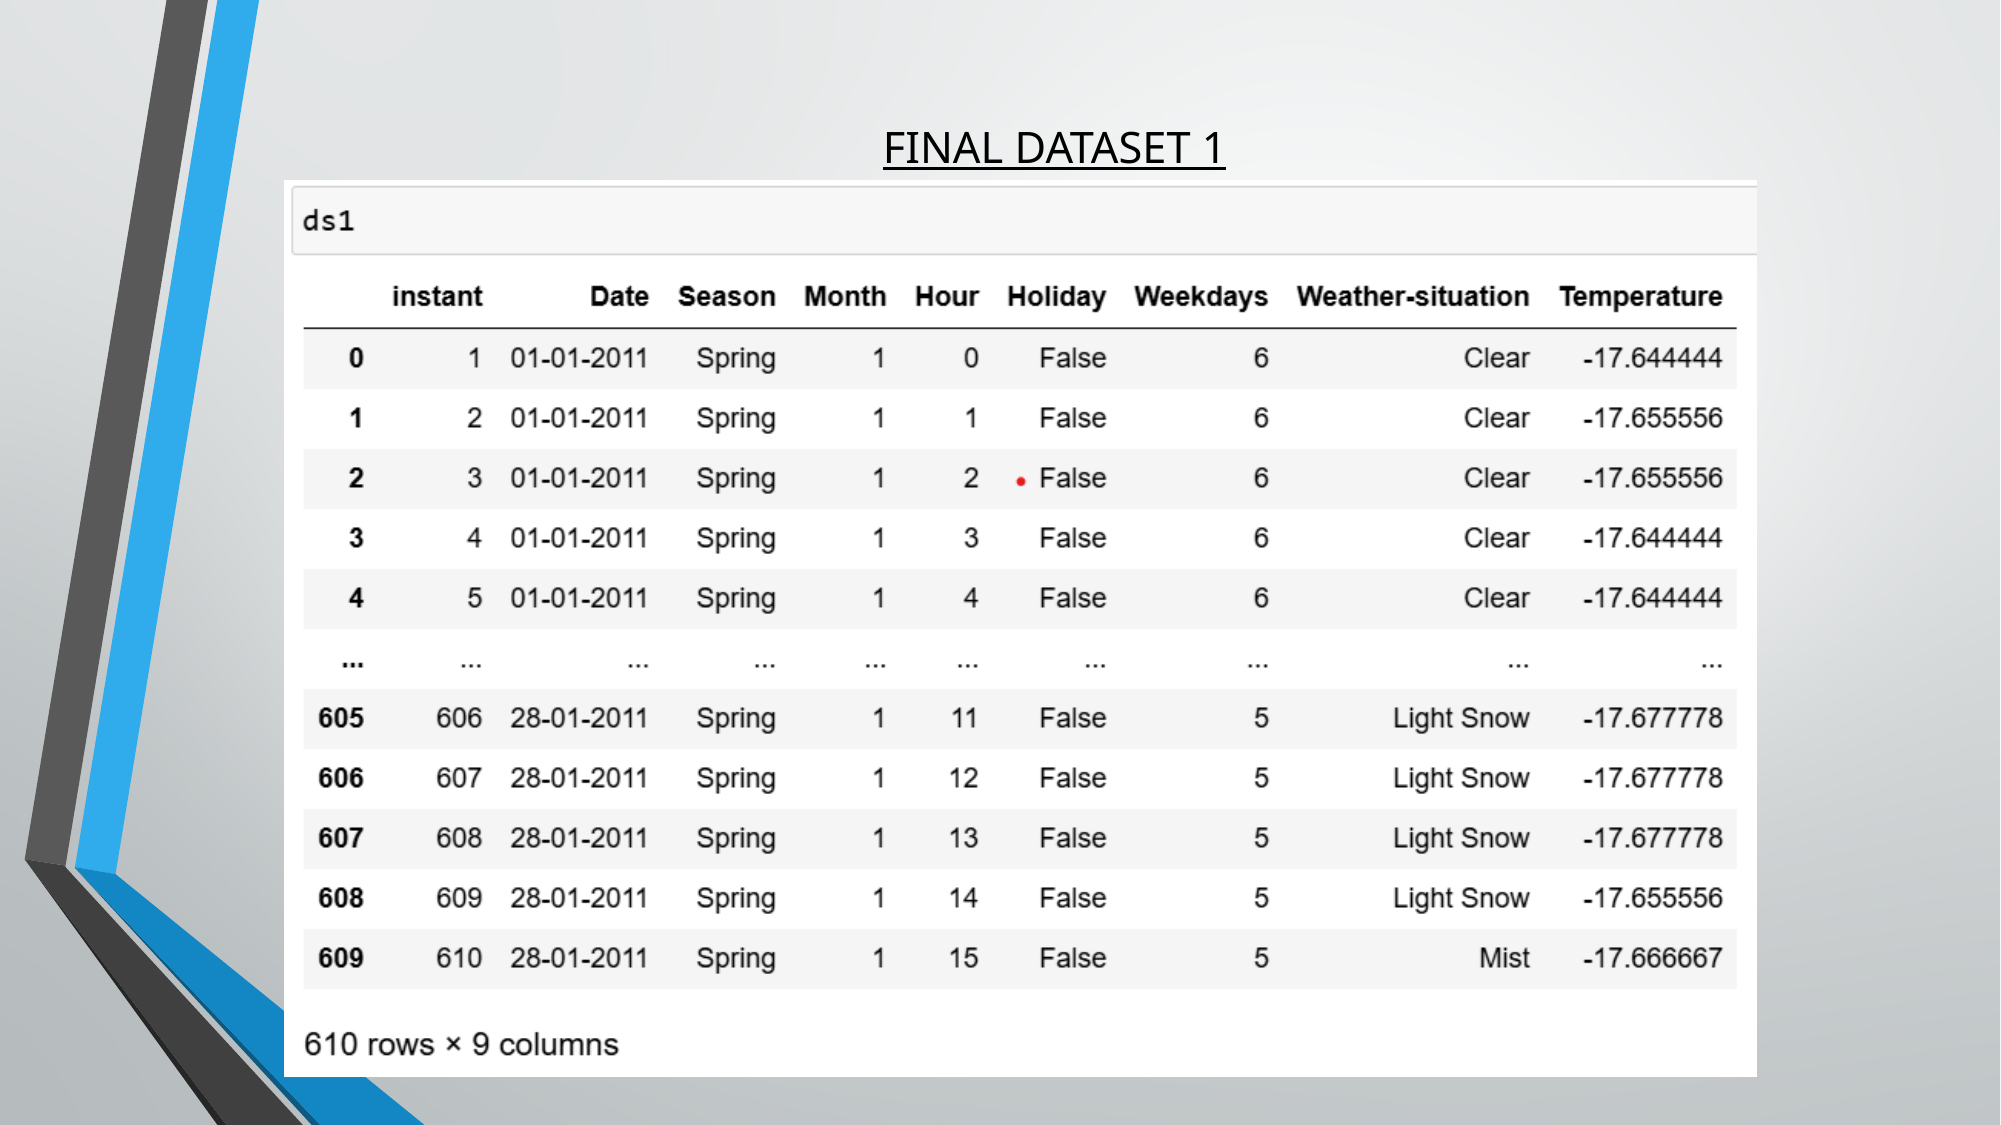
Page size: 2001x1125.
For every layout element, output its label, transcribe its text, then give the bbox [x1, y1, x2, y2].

title FINAL DATASET 1 [243, 112, 1867, 181]
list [284, 180, 1757, 1077]
